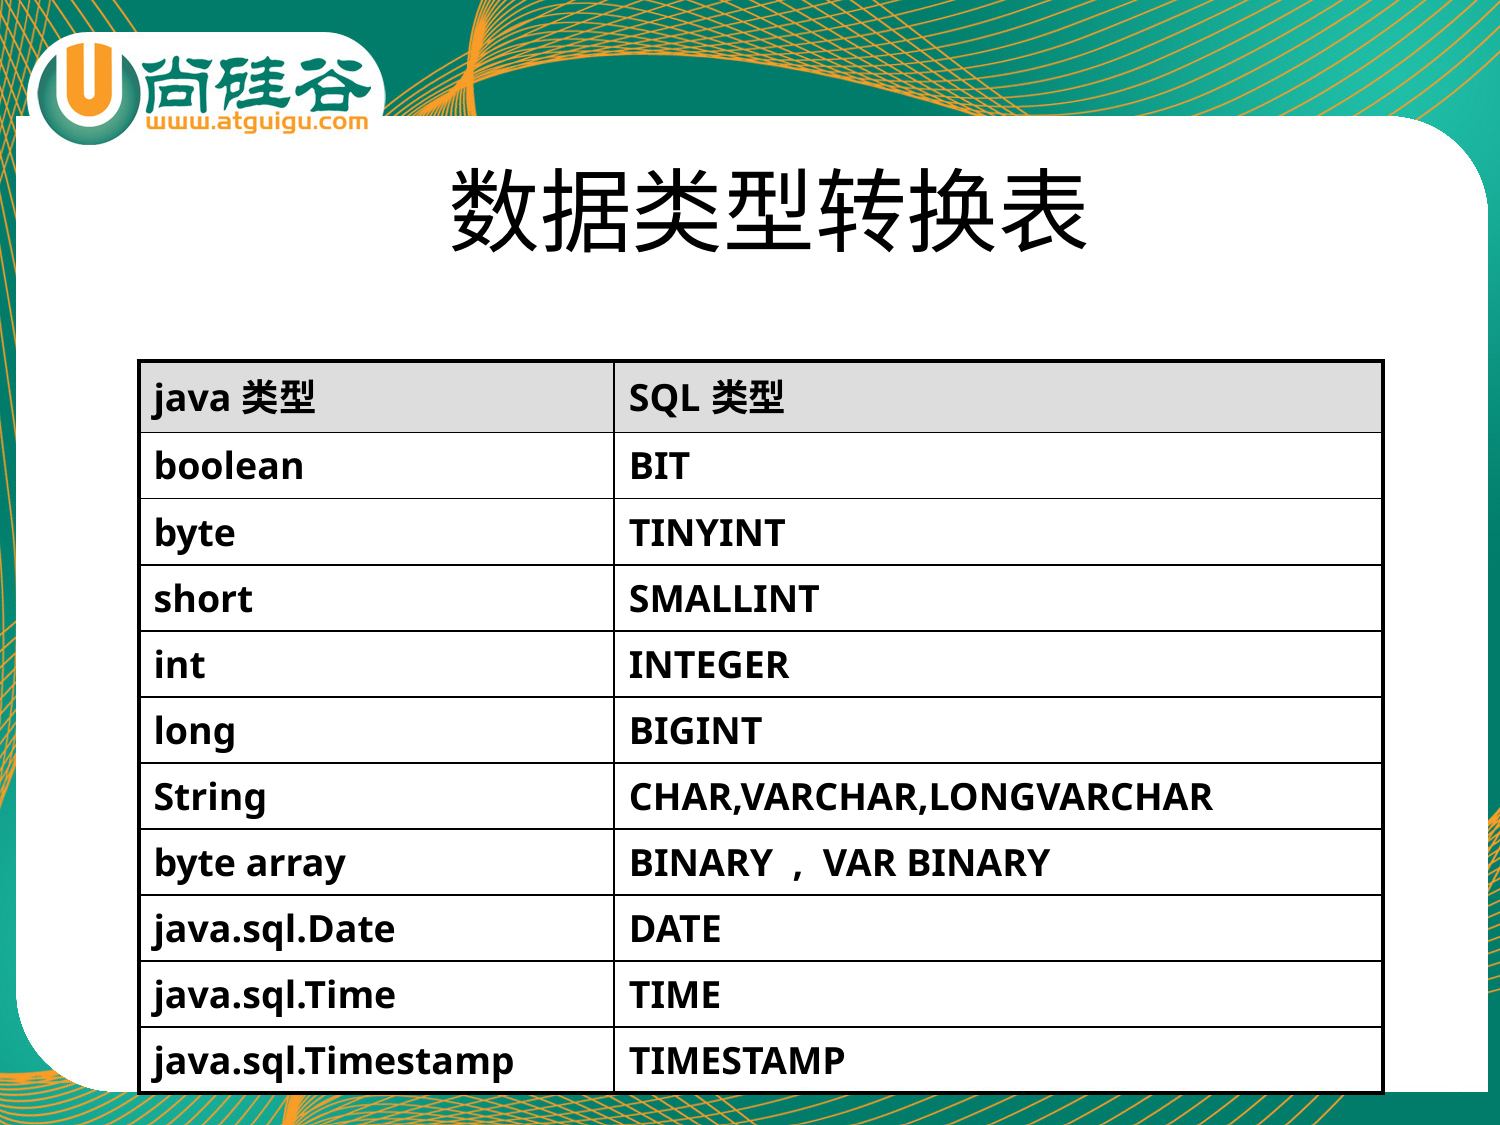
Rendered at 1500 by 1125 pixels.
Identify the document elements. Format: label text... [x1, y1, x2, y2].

table_header SQL类型 [615, 363, 1381, 432]
table_cell short [141, 566, 613, 630]
table_cell INTEGER [615, 632, 1381, 696]
table_cell DATE [615, 896, 1381, 960]
table_cell TIME [615, 962, 1381, 1026]
table_cell long [141, 698, 613, 762]
table_cell BIT [615, 433, 1381, 498]
table_cell boolean [141, 433, 613, 498]
table_cell java.sql.Date [141, 896, 613, 960]
table_cell TIMESTAMP [615, 1028, 1381, 1091]
table_header java类型 [141, 363, 613, 432]
table_cell java.sql.Time [141, 962, 613, 1026]
table_cell String [141, 764, 613, 828]
picture [0, 0, 1500, 1125]
table_cell byte [141, 499, 613, 564]
table_cell int [141, 632, 613, 696]
table_cell CHAR,VARCHAR,LONGVARCHAR [615, 764, 1381, 828]
table_cell TINYINT [615, 499, 1381, 564]
table_cell BINARY , VAR BINARY [615, 830, 1381, 894]
table_cell java.sql.Timestamp [141, 1028, 613, 1091]
table_cell SMALLINT [615, 566, 1381, 630]
title 数据类型转换表 [419, 115, 1120, 303]
table_cell BIGINT [615, 698, 1381, 762]
table_cell byte array [141, 830, 613, 894]
